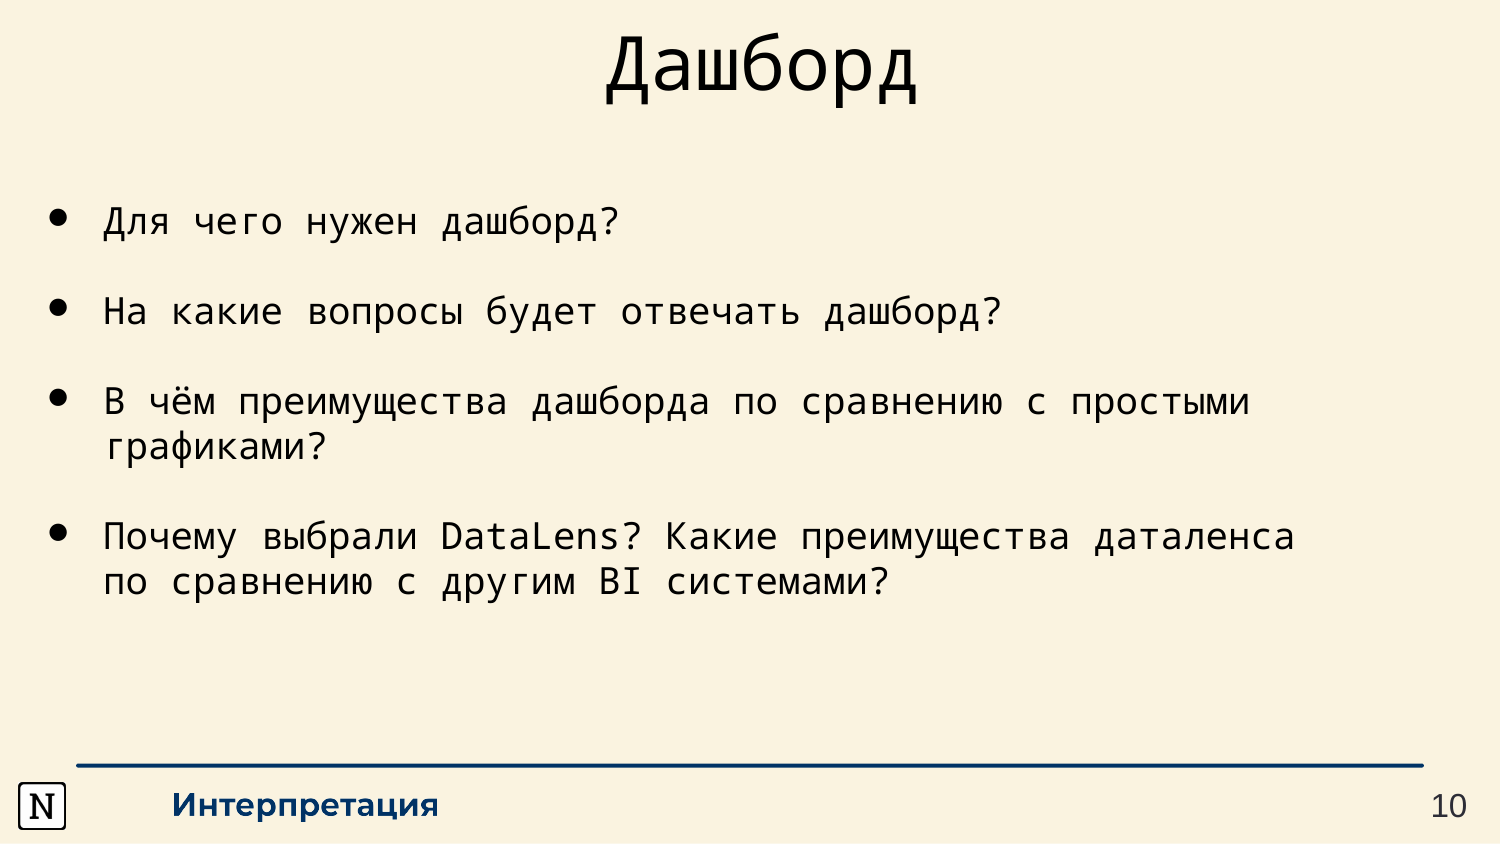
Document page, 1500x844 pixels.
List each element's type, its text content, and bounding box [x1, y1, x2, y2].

picture [17, 782, 66, 830]
text_box Для чего нужен дашборд? На какие вопросы будет отвечать дашборд? В чём преимущества дашборда по сравнению с простыми графиками? Почему выбрали DataLens? Какие преимущества даталенса по сравнению с другим BI системами? [13, 181, 1348, 635]
text_box [76, 763, 1424, 768]
text_box 10 [1423, 780, 1491, 829]
picture [174, 793, 437, 822]
text_box Дашборд [13, 0, 1500, 120]
